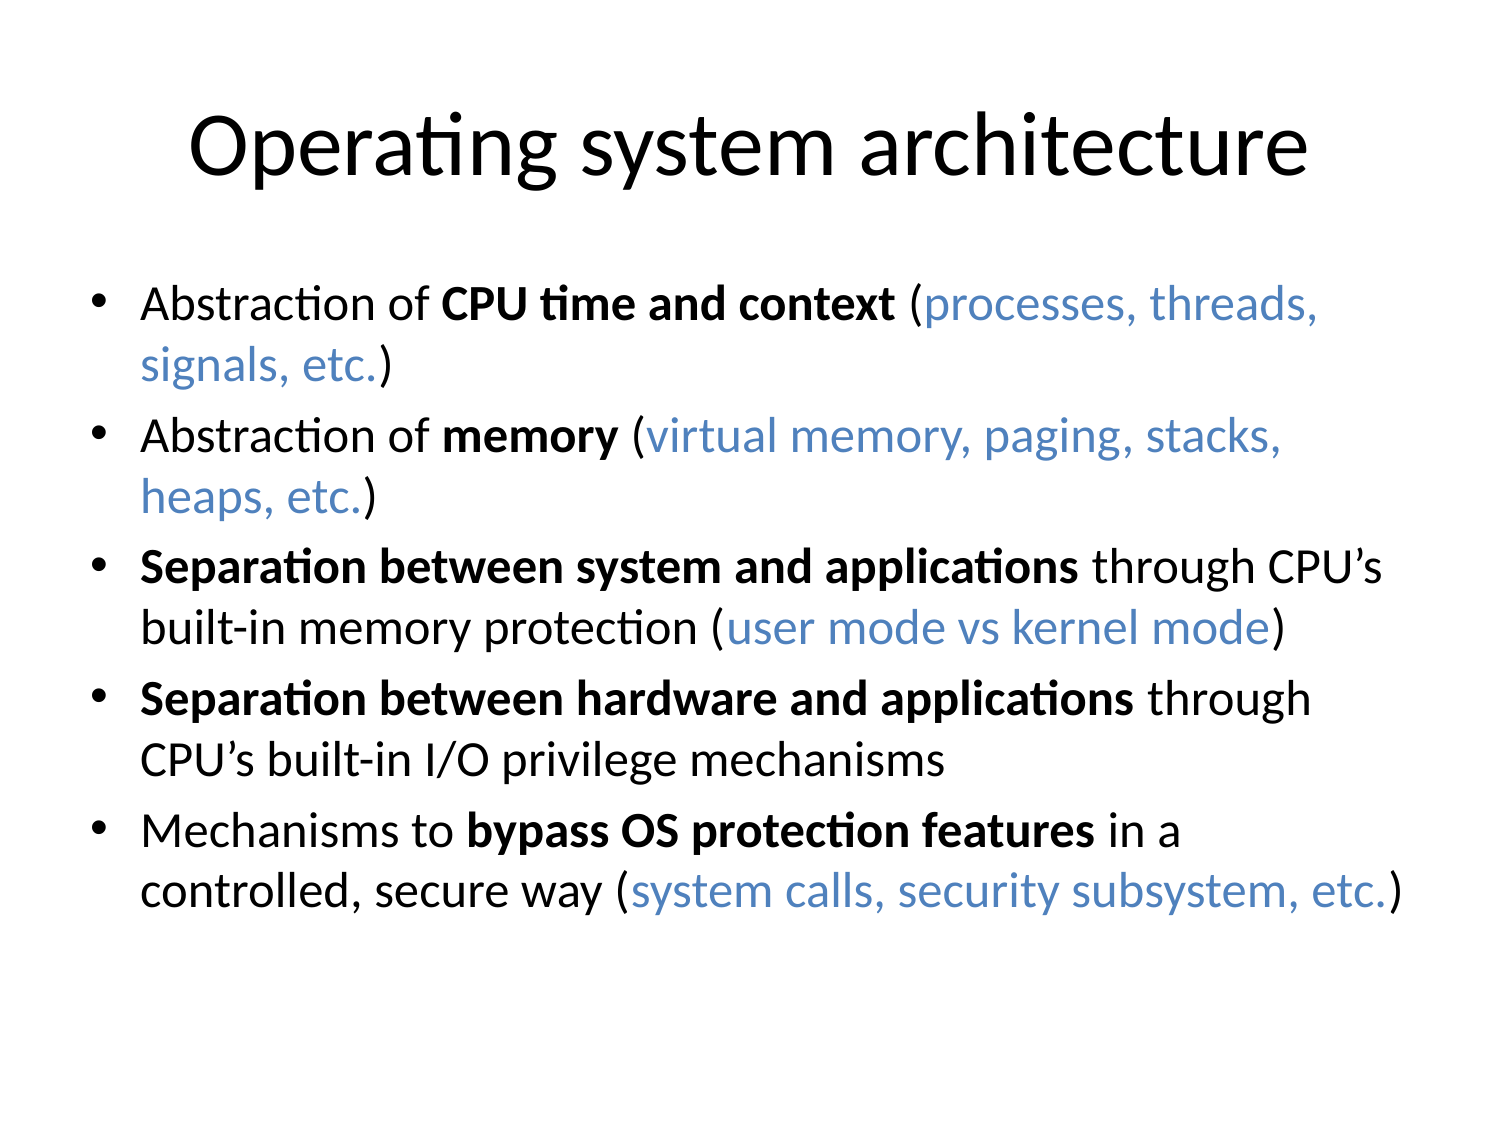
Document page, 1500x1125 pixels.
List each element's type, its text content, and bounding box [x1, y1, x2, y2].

title Operating system architecture [75, 45, 1425, 233]
list Abstraction of CPU time and context (processes, threads, signals, etc.) Abstraction of memory (virtual memory, paging, stacks, heaps, etc.) Separation between system and applications through CPU’s built-in memory protection (user mode vs kernel mode) Separation between hardware and applications through CPU’s built-in I/O privilege mechanisms Mechanisms to bypass OS protection features in a controlled, secure way (system calls, security subsystem, etc.) [75, 262, 1425, 1005]
